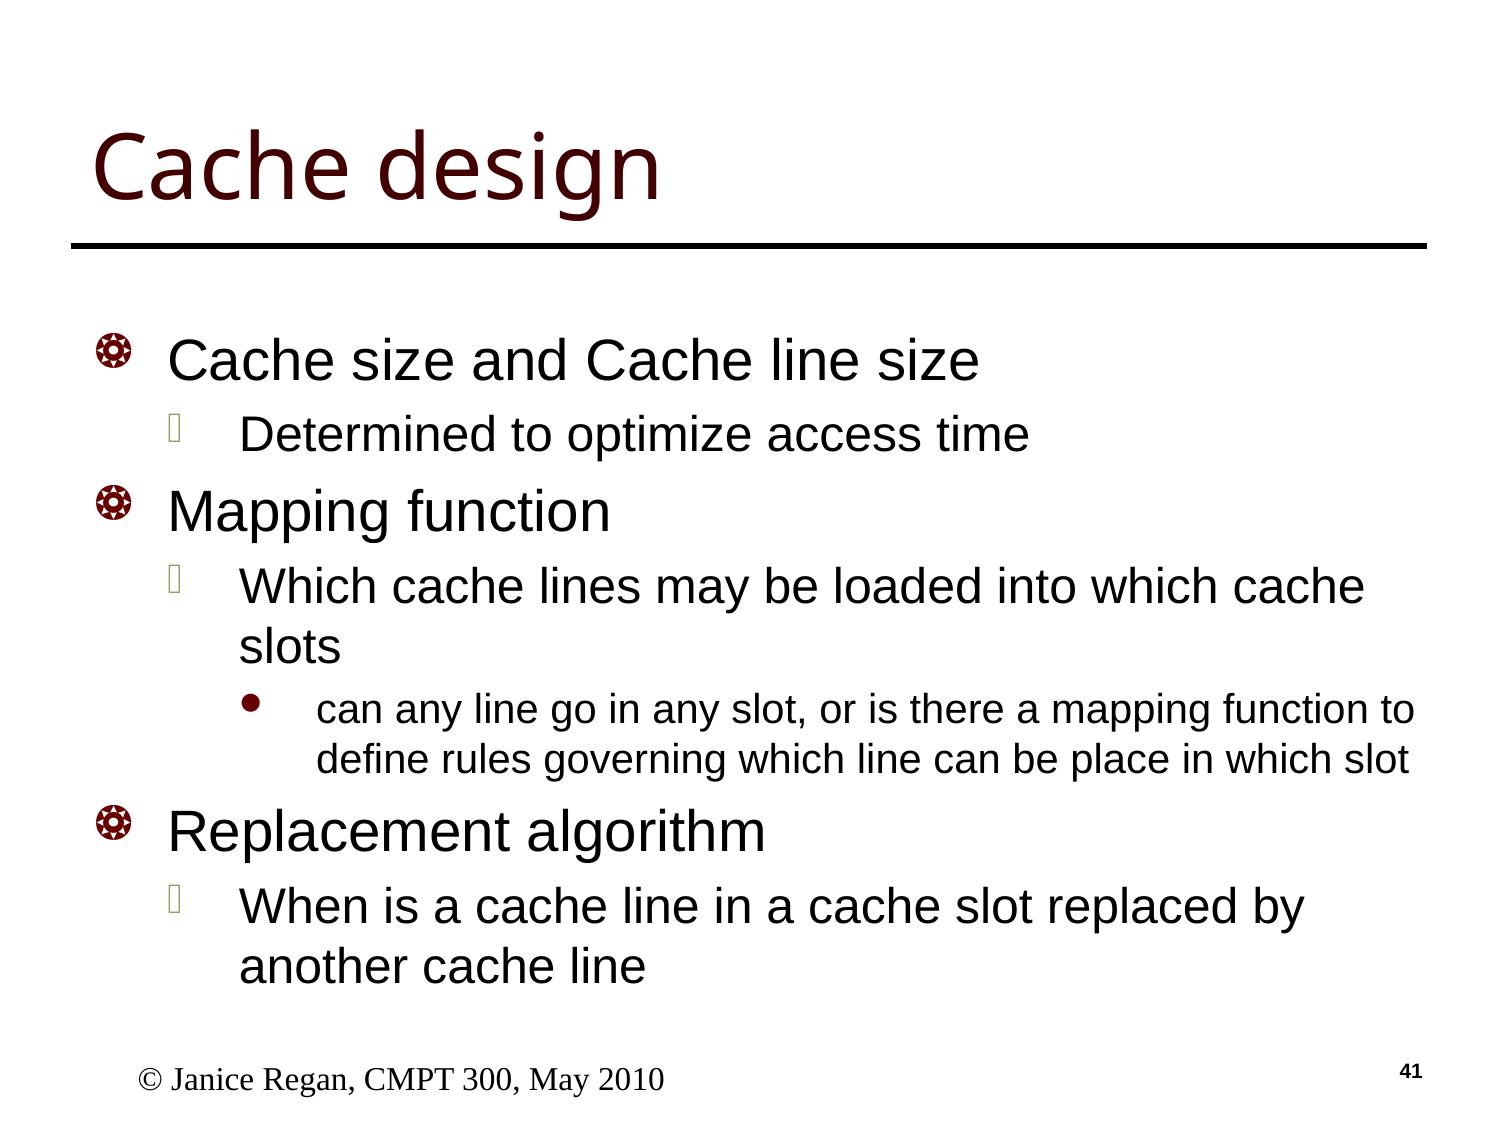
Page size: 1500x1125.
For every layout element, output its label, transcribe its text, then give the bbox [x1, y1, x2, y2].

list Cache size and Cache line size Determined to optimize access time Mapping function Which cache lines may be loaded into which cache slots can any line go in any slot, or is there a mapping function to define rules governing which line can be place in which slot Replacement algorithm When is a cache line in a cache slot replaced by another cache line [74, 314, 1438, 1032]
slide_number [41, 1050, 762, 1125]
slide_number 40 [1124, 1049, 1438, 1125]
title Cache design [74, 37, 1426, 226]
